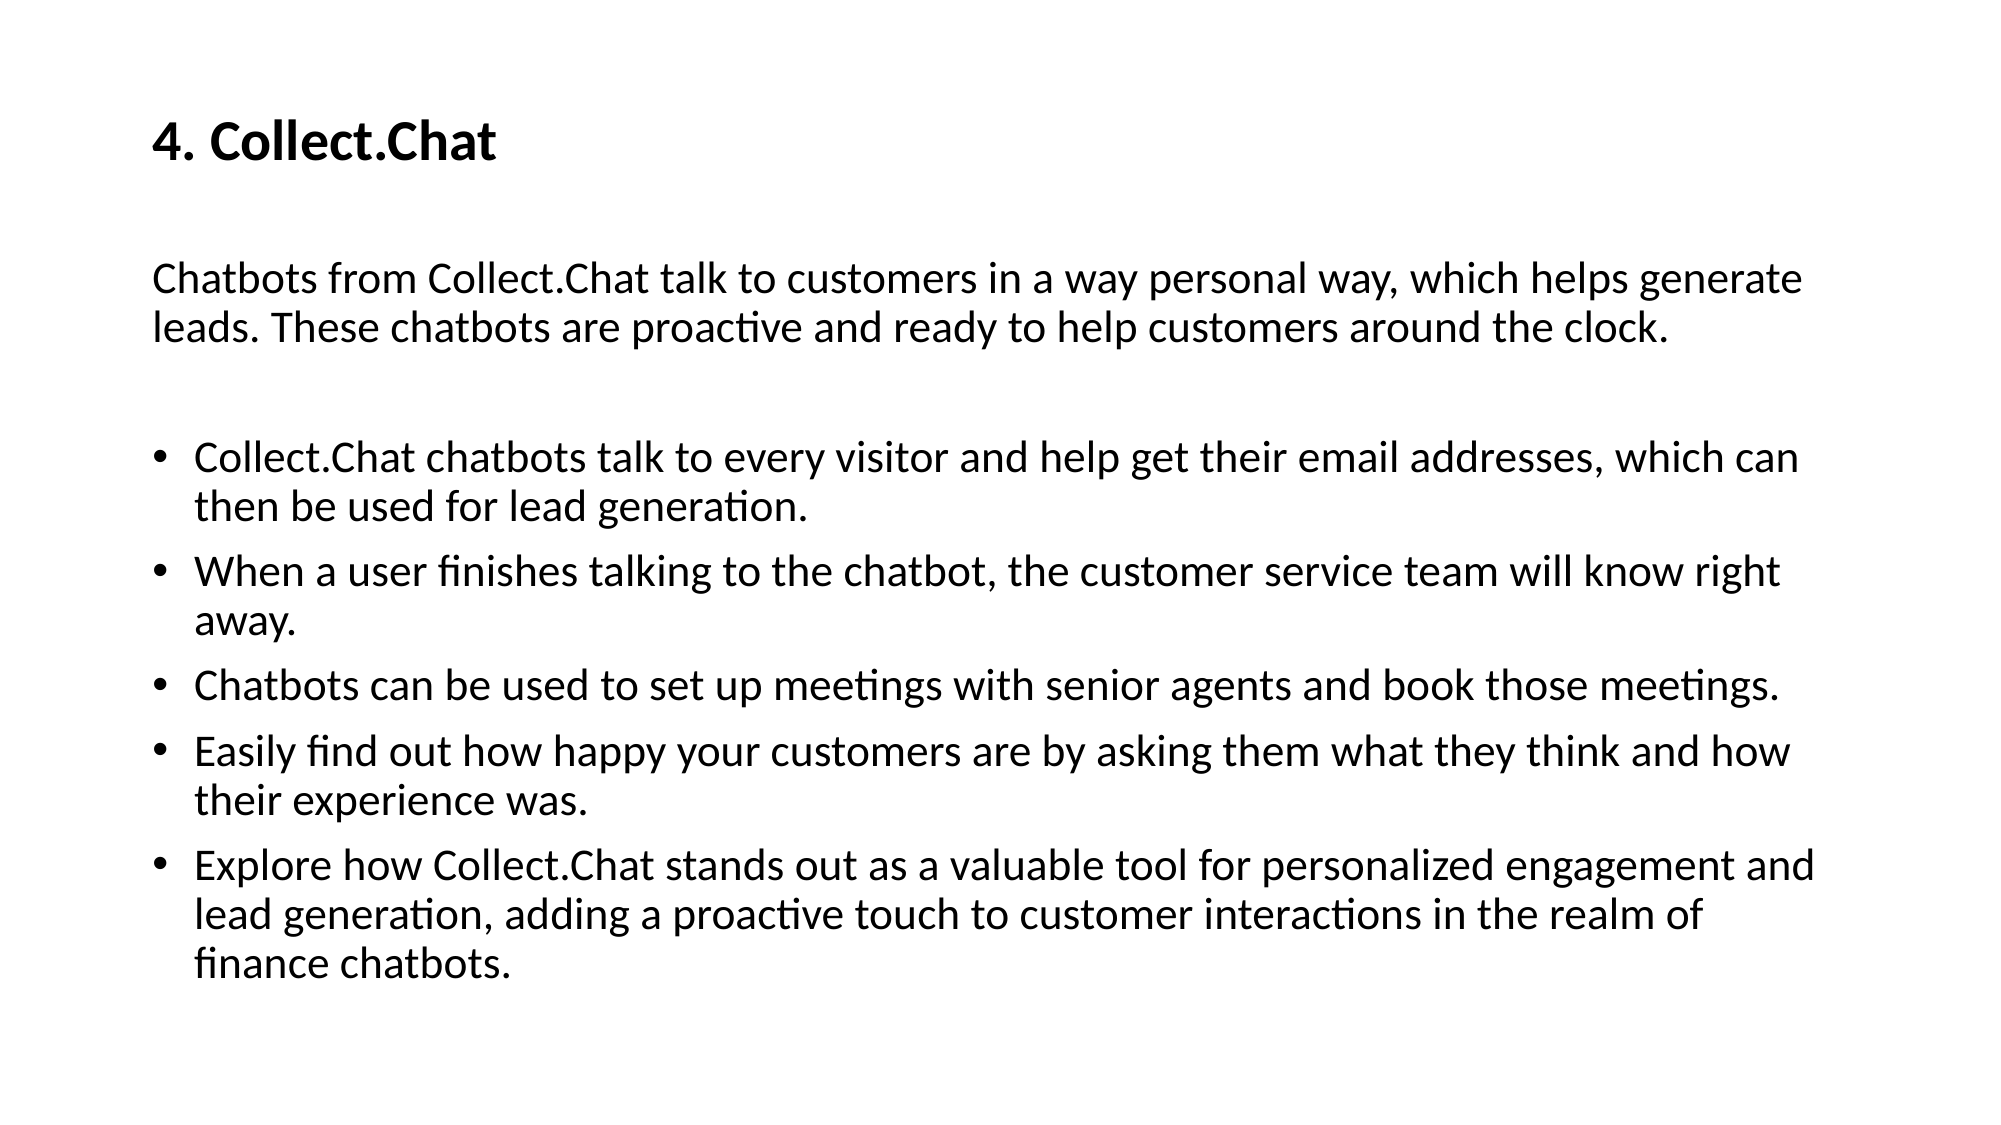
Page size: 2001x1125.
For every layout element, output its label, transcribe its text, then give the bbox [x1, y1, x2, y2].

list 4. Collect.Chat Chatbots from Collect.Chat talk to customers in a way personal way, which helps generate leads. These chatbots are proactive and ready to help customers around the clock. Collect.Chat chatbots talk to every visitor and help get their email addresses, which can then be used for lead generation. When a user finishes talking to the chatbot, the customer service team will know right away. Chatbots can be used to set up meetings with senior agents and book those meetings. Easily find out how happy your customers are by asking them what they think and how their experience was. Explore how Collect.Chat stands out as a valuable tool for personalized engagement and lead generation, adding a proactive touch to customer interactions in the realm of finance chatbots. [137, 102, 1863, 1014]
